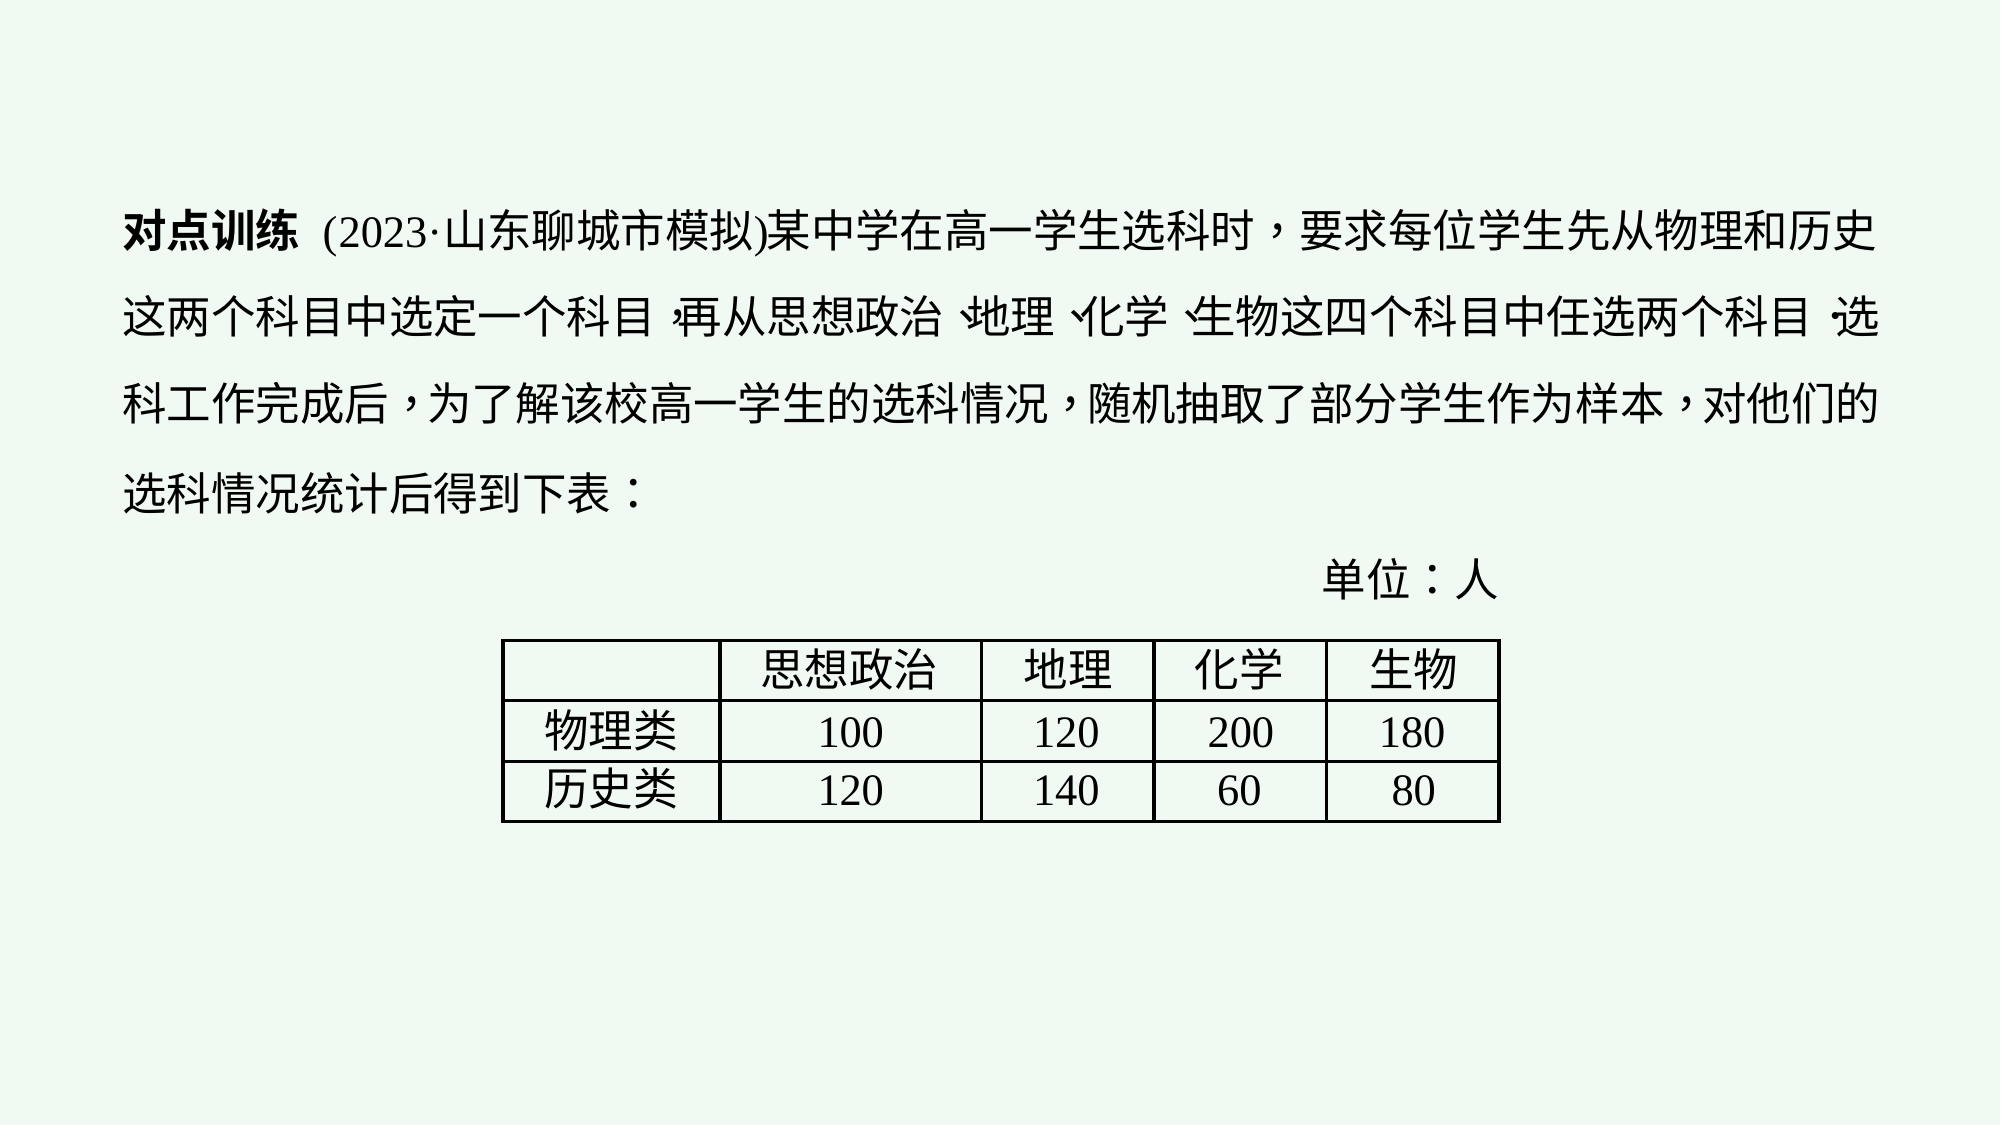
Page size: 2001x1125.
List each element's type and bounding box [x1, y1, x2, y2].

text_box [122, 202, 1881, 892]
